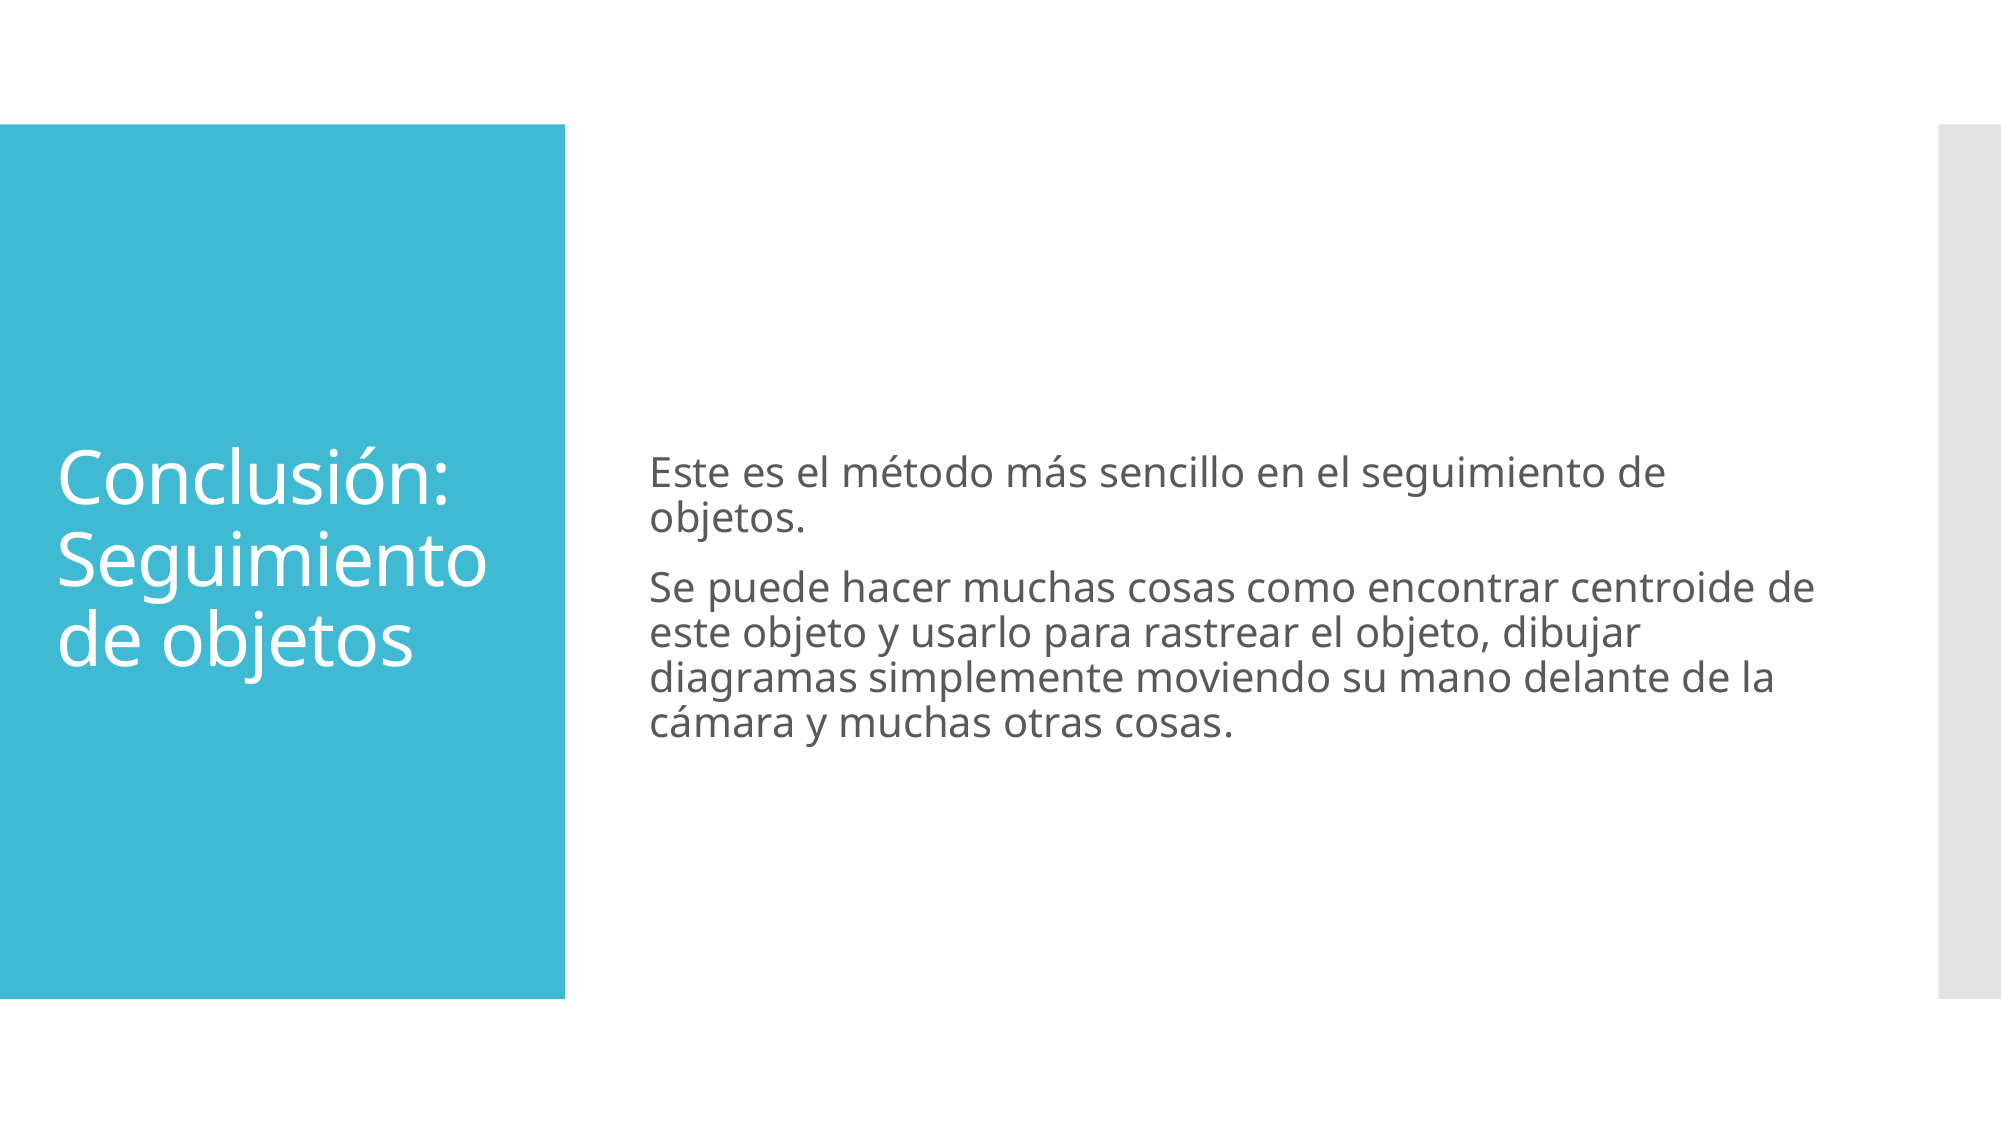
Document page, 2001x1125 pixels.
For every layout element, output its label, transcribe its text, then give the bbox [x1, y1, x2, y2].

title Conclusión: Seguimiento de objetos [41, 184, 525, 940]
list Este es el método más sencillo en el seguimiento de objetos. Se puede hacer muchas cosas como encontrar centroide de este objeto y usarlo para rastrear el objeto, dibujar diagramas simplemente moviendo su mano delante de la cámara y muchas otras cosas. [634, 141, 1835, 982]
